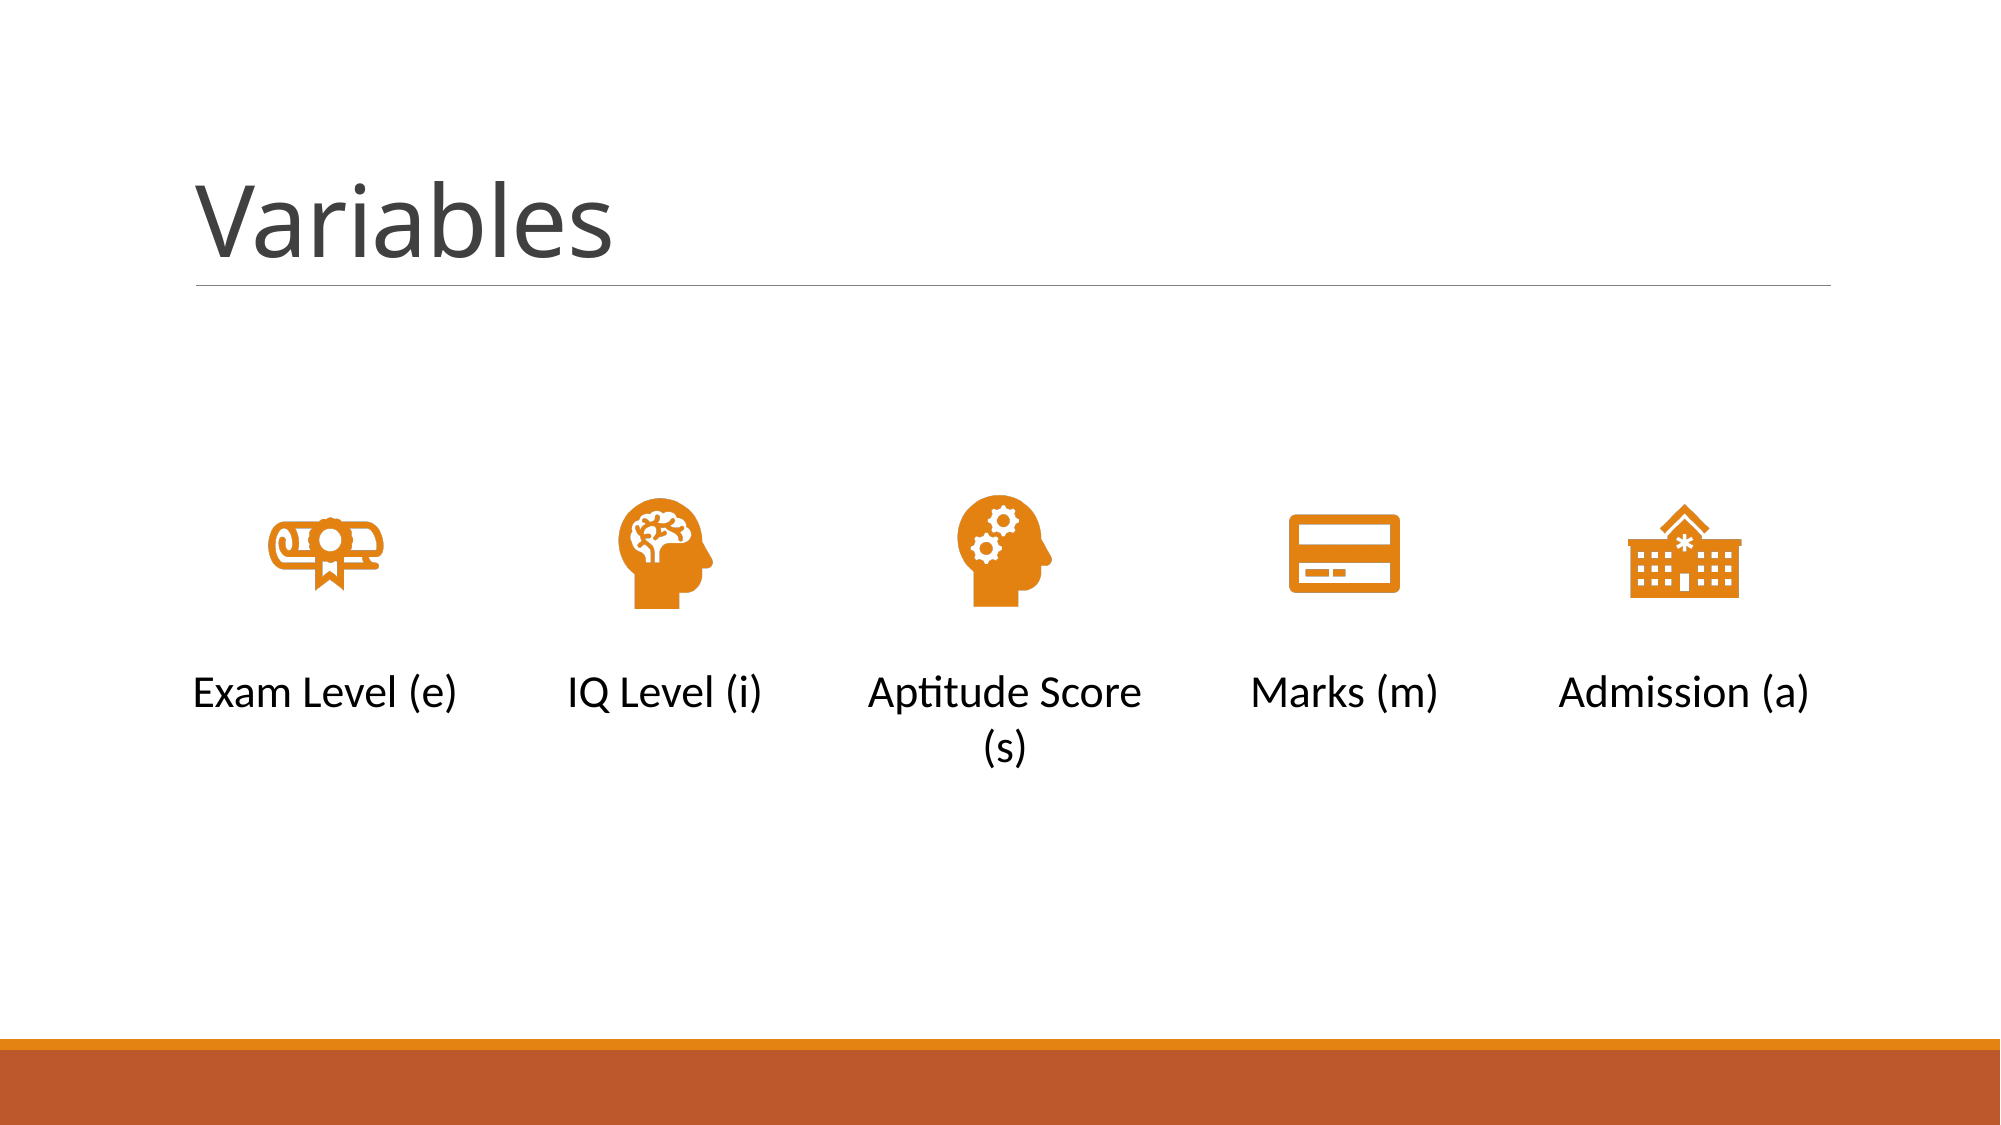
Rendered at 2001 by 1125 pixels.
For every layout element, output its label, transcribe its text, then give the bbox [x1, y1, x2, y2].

title Variables [180, 47, 1830, 285]
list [179, 302, 1831, 964]
